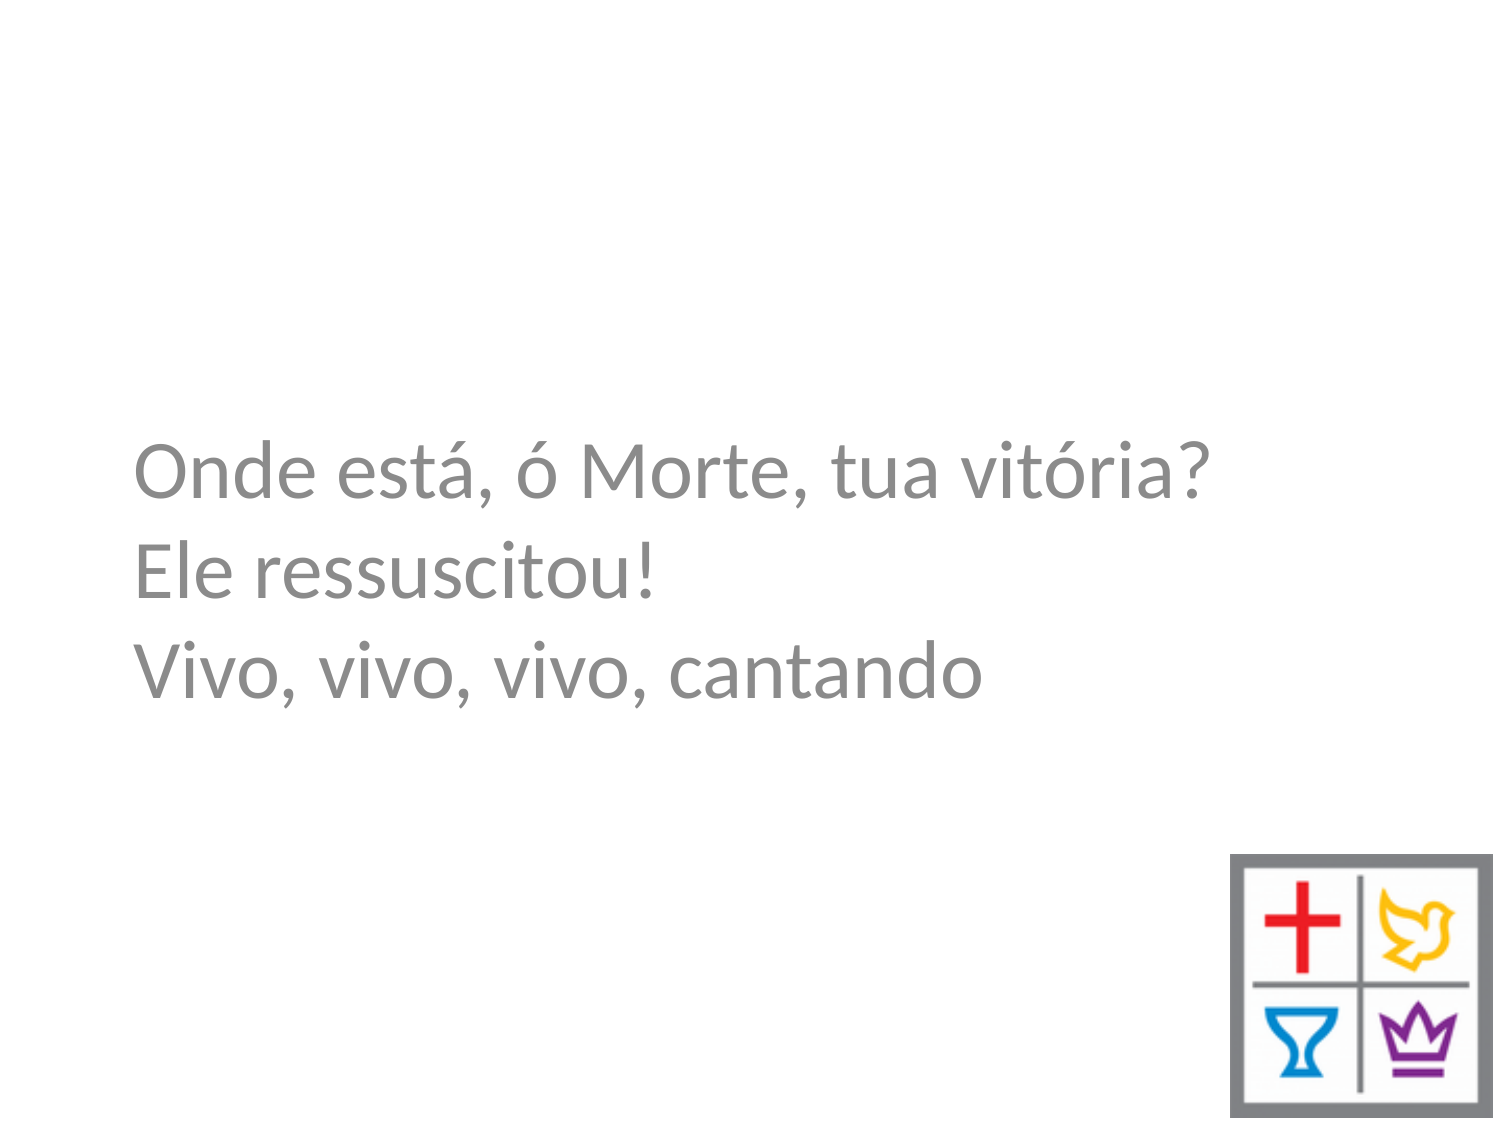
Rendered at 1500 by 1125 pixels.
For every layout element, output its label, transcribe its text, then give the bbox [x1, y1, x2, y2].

picture [1229, 854, 1493, 1118]
list Onde está, ó Morte, tua vitória? Ele ressuscitou! Vivo, vivo, vivo, cantando [118, 476, 1394, 723]
